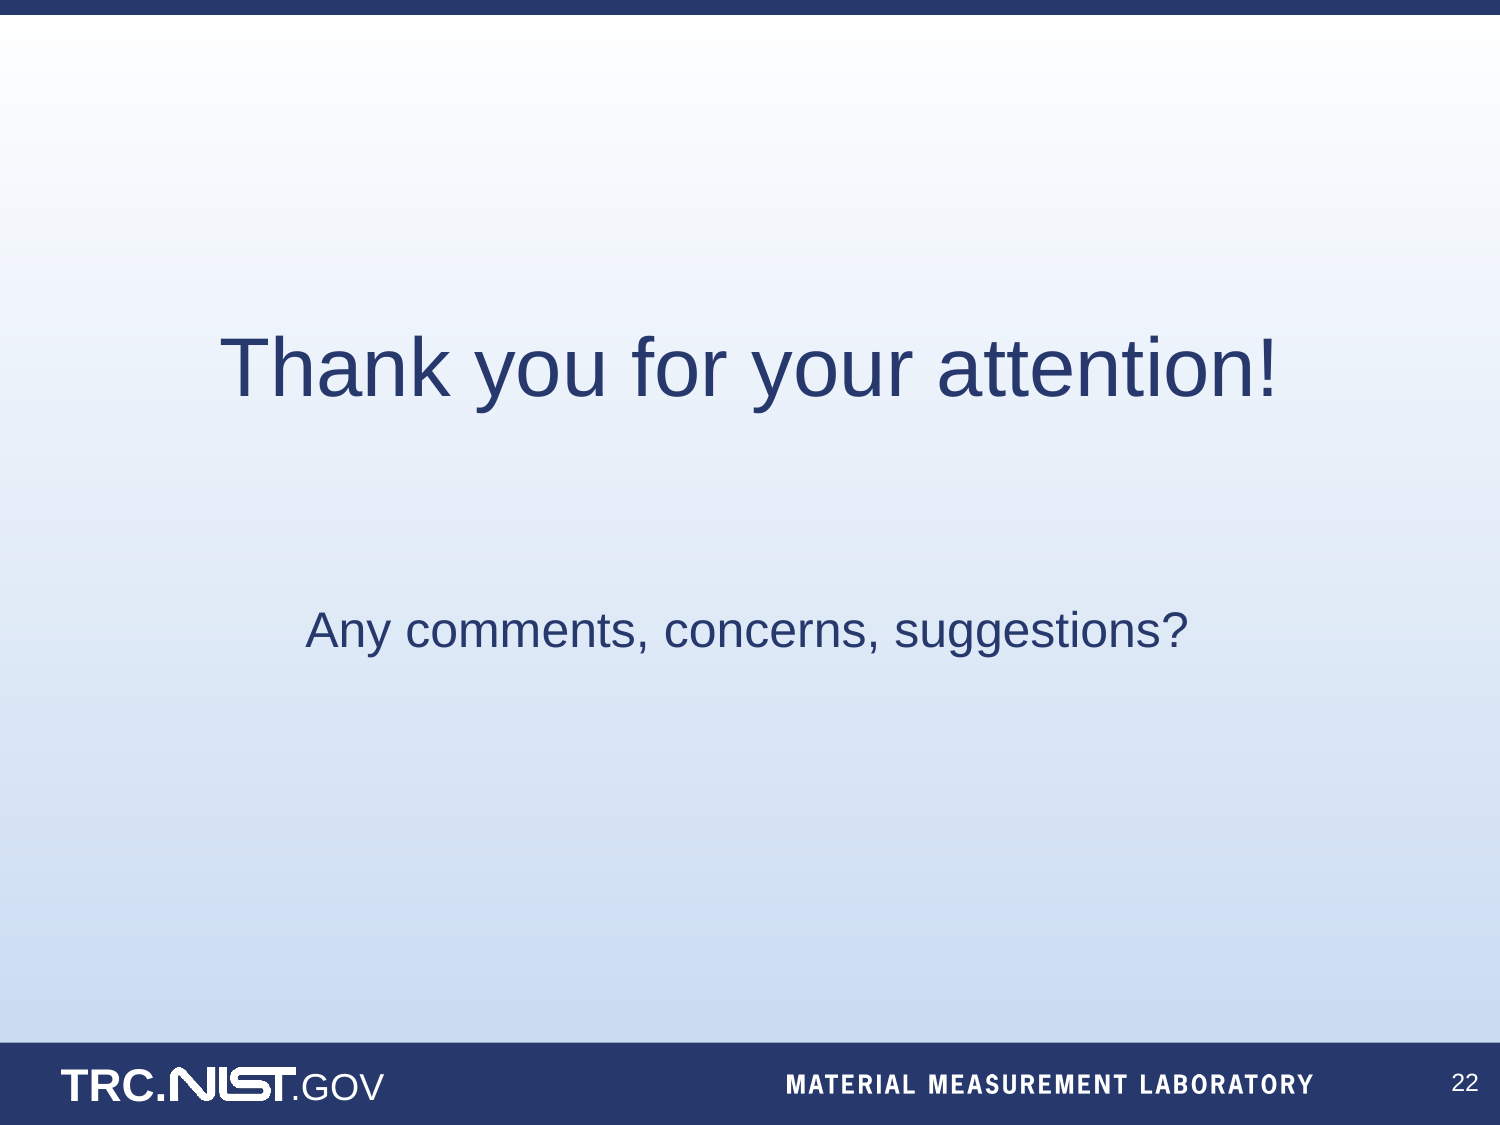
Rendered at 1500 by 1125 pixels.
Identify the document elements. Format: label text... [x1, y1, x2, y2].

title Thank you for your attention! [164, 313, 1336, 414]
text_box Any comments, concerns, suggestions? [290, 537, 1210, 688]
picture [787, 1074, 1313, 1094]
picture [170, 1067, 296, 1101]
